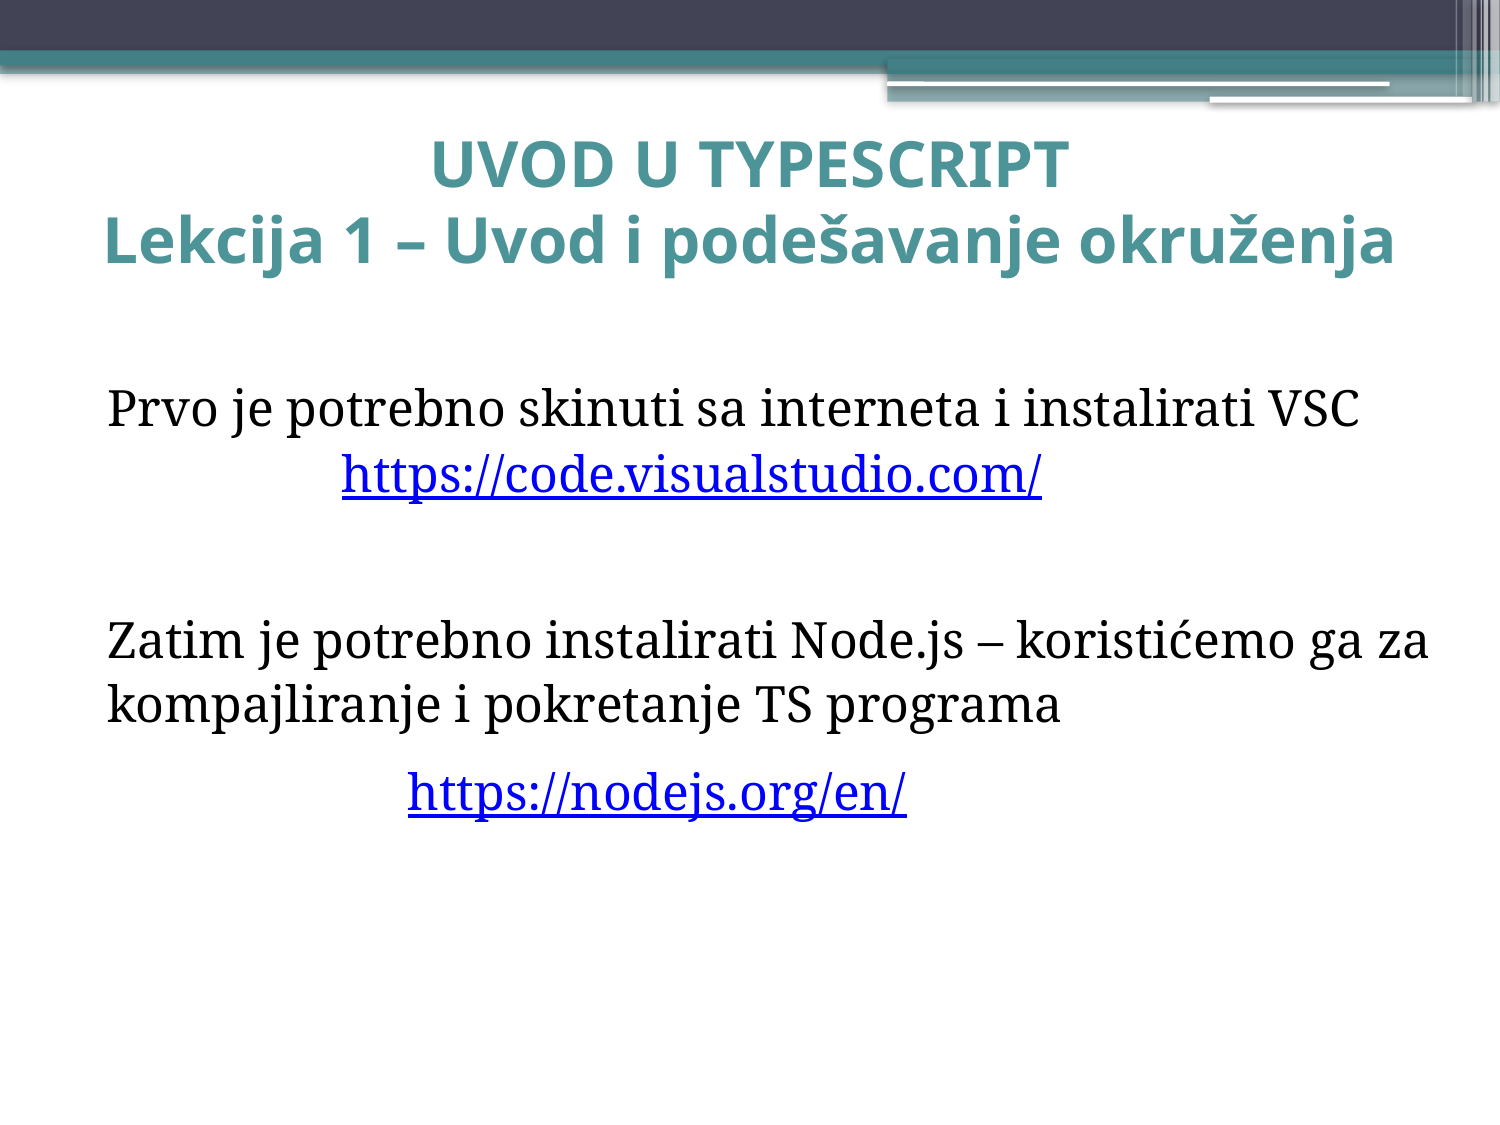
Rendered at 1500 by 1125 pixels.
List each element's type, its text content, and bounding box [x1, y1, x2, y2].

title UVOD U TYPESCRIPT Lekcija 1 – Uvod i podešavanje okruženja [75, 112, 1425, 288]
list Prvo je potrebno skinuti sa interneta i instalirati VSC https://code.visualstudio.com/ Zatim je potrebno instalirati Node.js – koristićemo ga za kompajliranje i pokretanje TS programa https://nodejs.org/en/ [75, 368, 1500, 1079]
